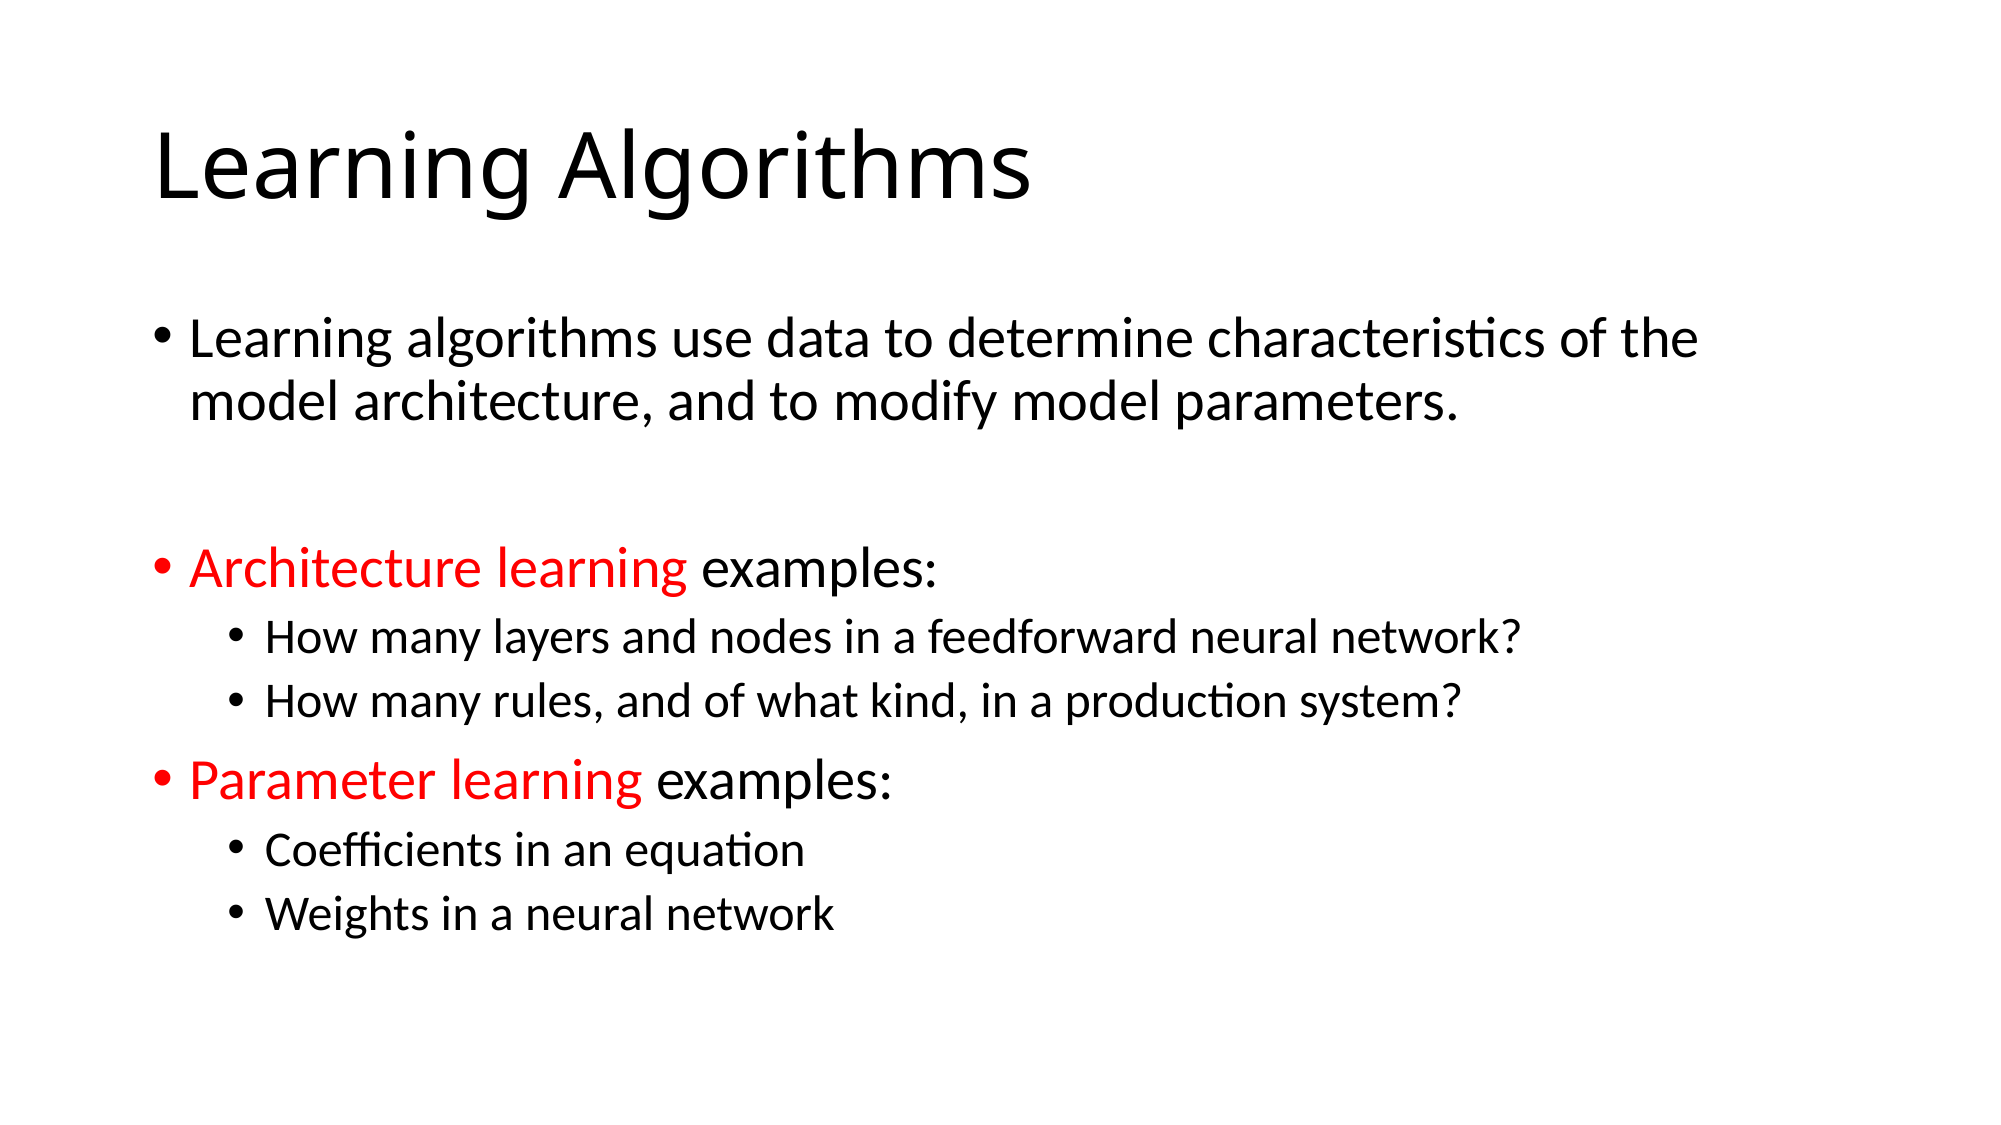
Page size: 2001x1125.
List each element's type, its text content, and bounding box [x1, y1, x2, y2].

title Learning Algorithms [137, 59, 1863, 278]
list Learning algorithms use data to determine characteristics of the model architecture, and to modify model parameters. Architecture learning examples: How many layers and nodes in a feedforward neural network? How many rules, and of what kind, in a production system? Parameter learning examples: Coefficients in an equation Weights in a neural network [137, 299, 1863, 1014]
